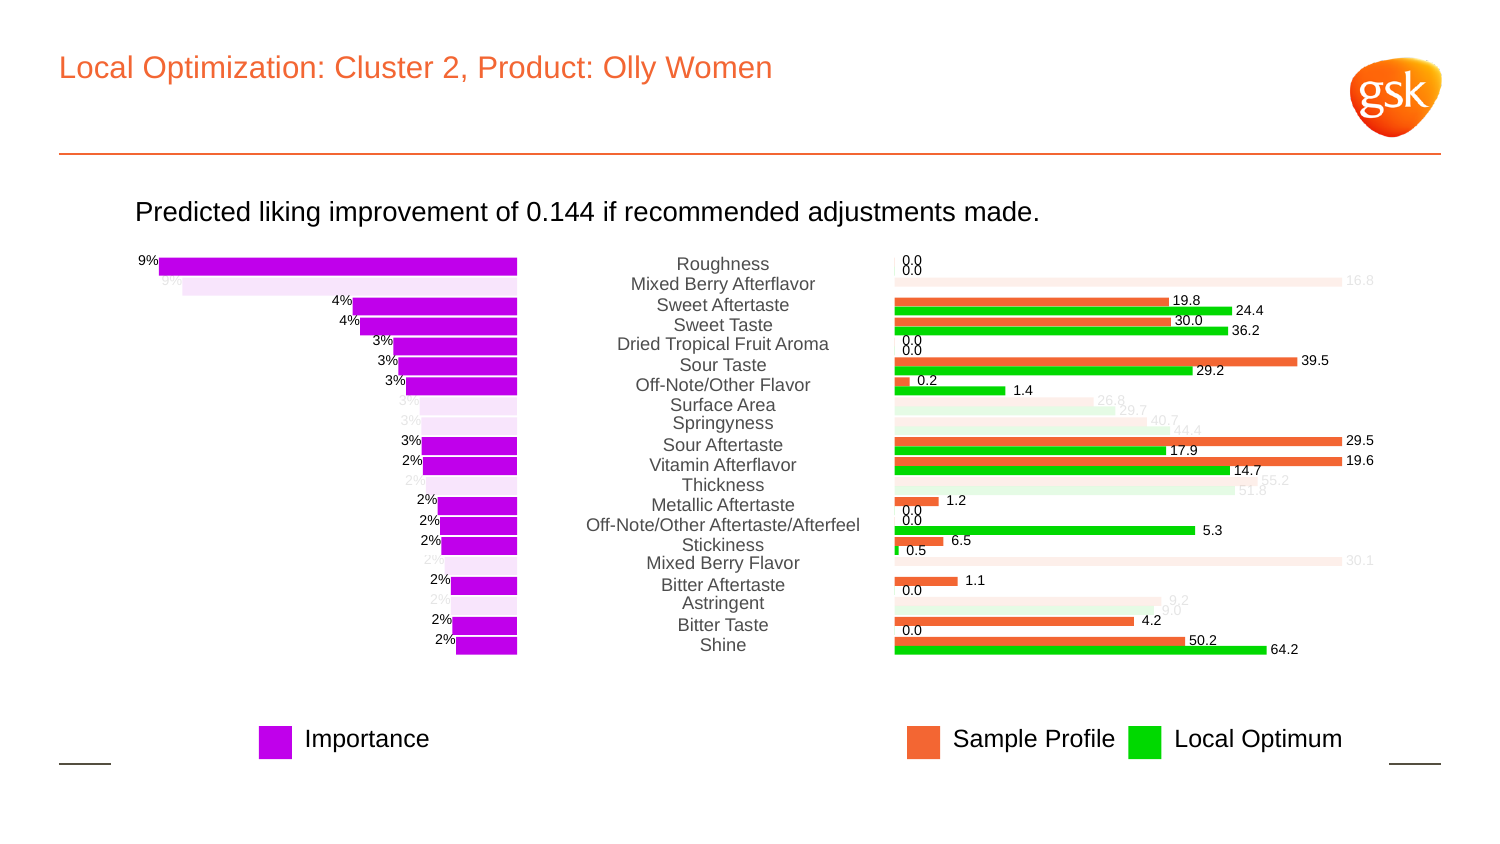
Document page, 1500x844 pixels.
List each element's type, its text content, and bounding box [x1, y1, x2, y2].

title Local Optimization: Cluster 2, Product: Olly Women [58, 47, 1302, 86]
picture [1333, 38, 1457, 157]
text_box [112, 194, 1388, 796]
